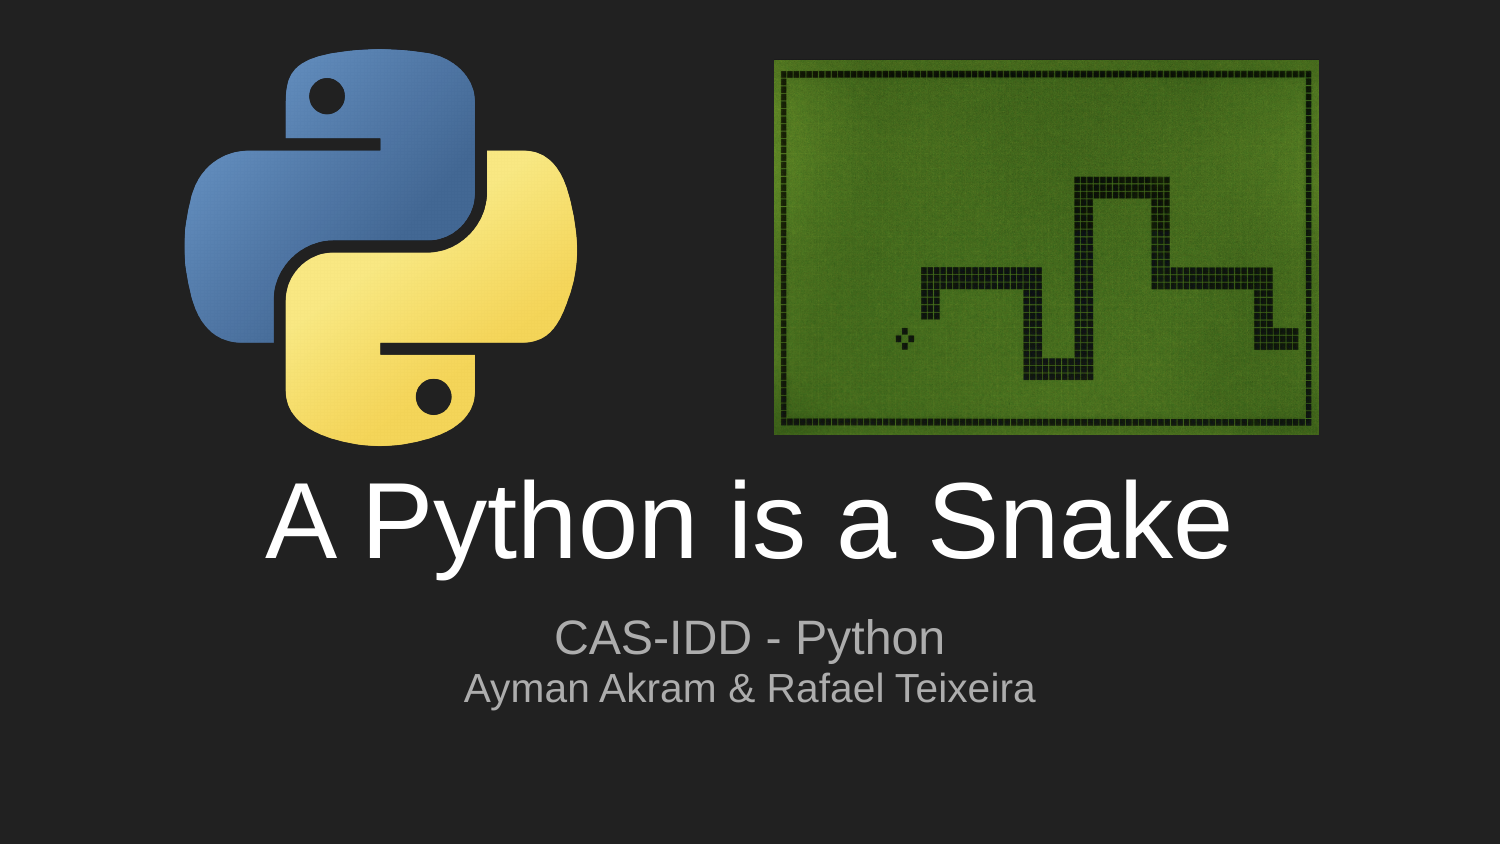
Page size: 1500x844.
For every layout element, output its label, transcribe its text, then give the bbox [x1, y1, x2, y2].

picture [774, 59, 1320, 435]
picture [184, 49, 588, 452]
title A Python is a Snake [51, 259, 1449, 596]
subtitle CAS-IDD - Python Ayman Akram & Rafael Teixeira [51, 596, 1449, 727]
